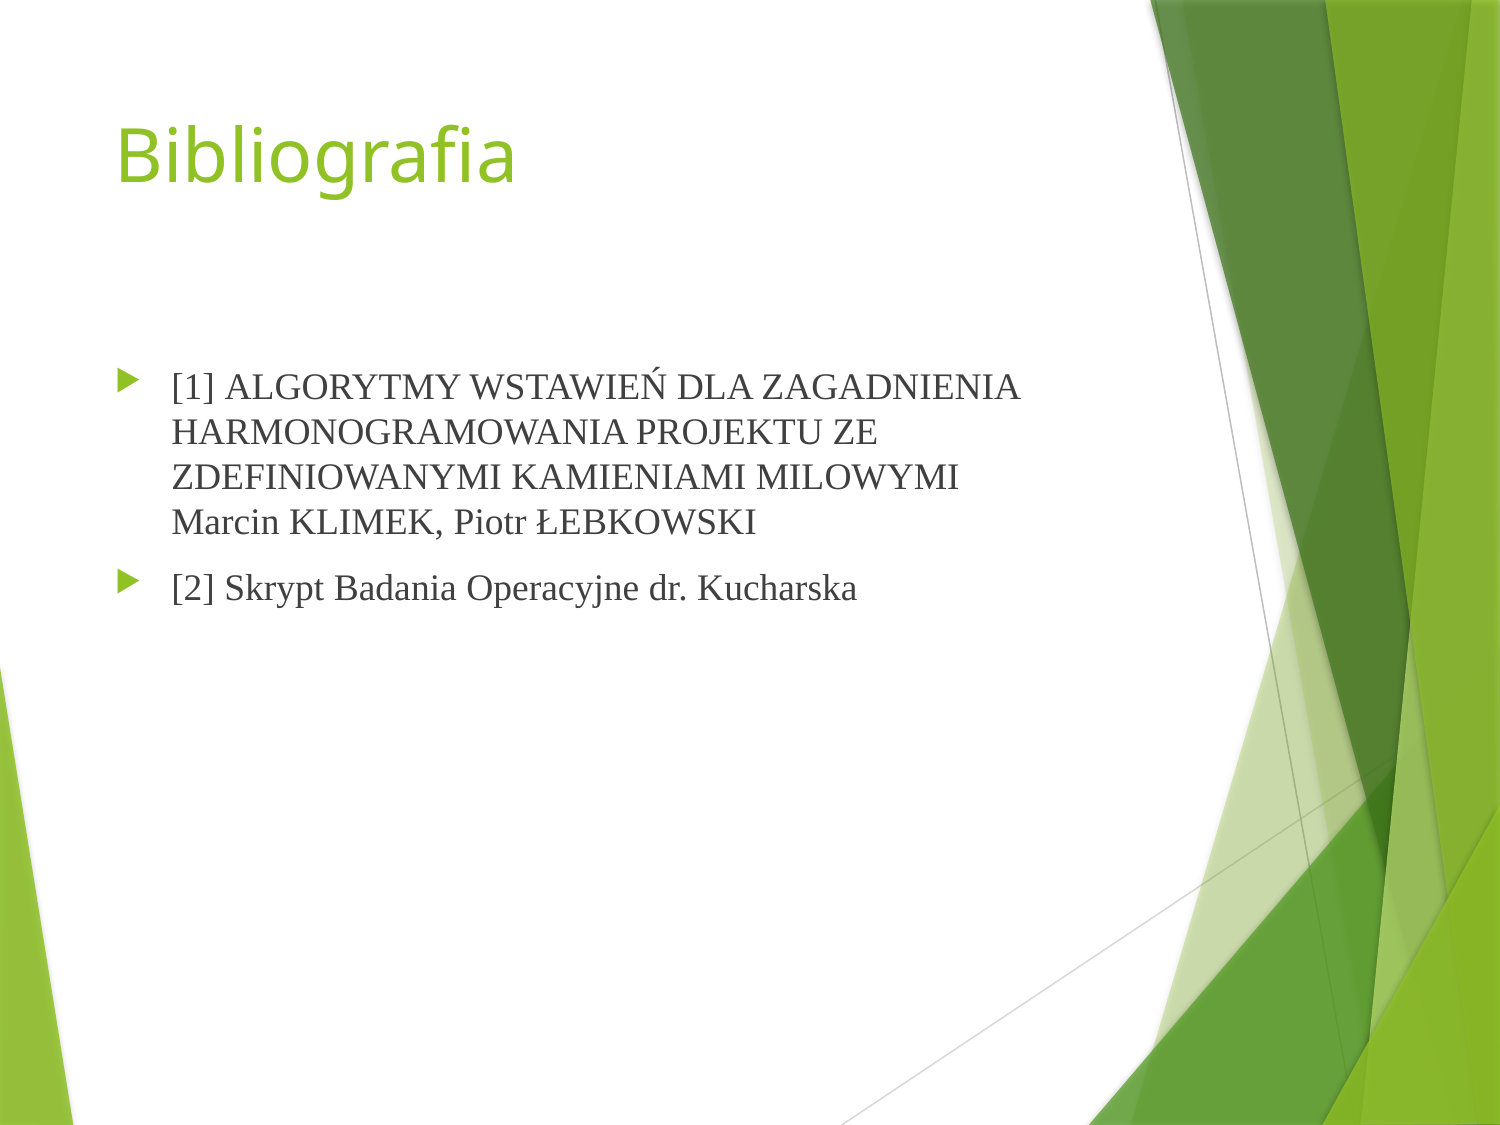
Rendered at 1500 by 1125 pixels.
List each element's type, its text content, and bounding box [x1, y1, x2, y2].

title Bibliografia [99, 99, 1142, 317]
list [1] ALGORYTMY WSTAWIEŃ DLA ZAGADNIENIA HARMONOGRAMOWANIA PROJEKTU ZE ZDEFINIOWANYMI KAMIENIAMI MILOWYMI Marcin KLIMEK, Piotr ŁEBKOWSKI [2] Skrypt Badania Operacyjne dr. Kucharska [99, 354, 1142, 992]
